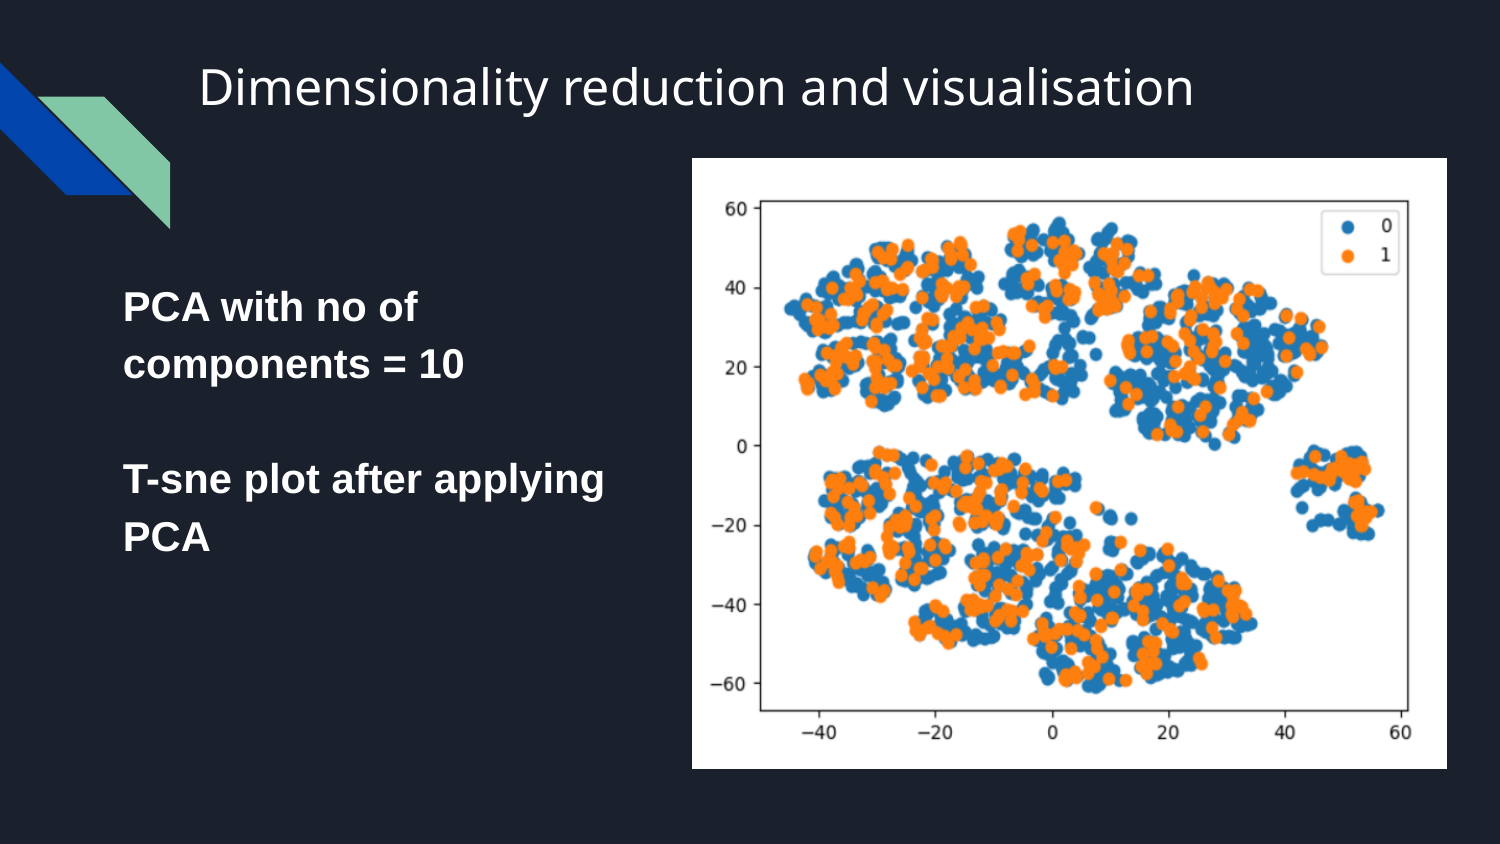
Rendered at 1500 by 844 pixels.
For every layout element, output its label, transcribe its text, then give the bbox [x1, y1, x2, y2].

title Dimensionality reduction and visualisation [183, 40, 1338, 191]
list PCA with no of components = 10 T-sne plot after applying PCA [107, 257, 672, 735]
picture [692, 158, 1447, 770]
